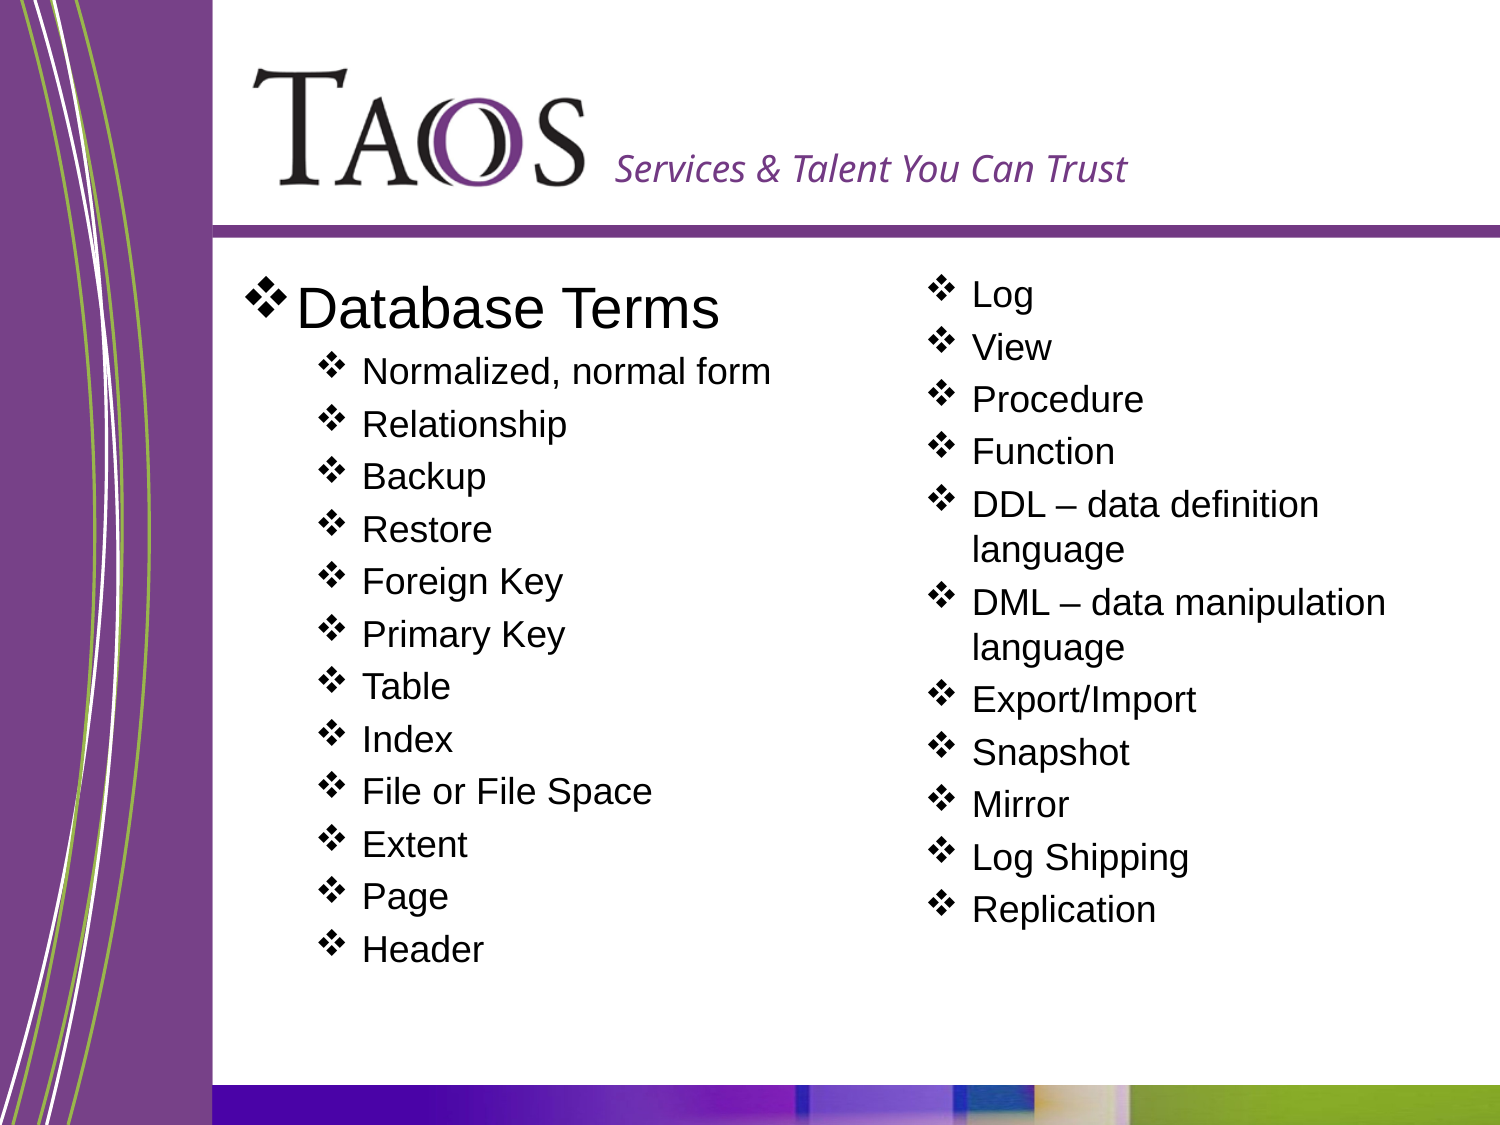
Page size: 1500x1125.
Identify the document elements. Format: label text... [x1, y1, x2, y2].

picture [249, 62, 588, 193]
picture [213, 1085, 1500, 1125]
list Database Terms Normalized, normal form Relationship Backup Restore Foreign Key Primary Key Table Index File or File Space Extent Page Header Log View Procedure Function DDL – data definition language DML – data manipulation language Export/Import Snapshot Mirror Log Shipping Replication [224, 262, 1476, 1013]
